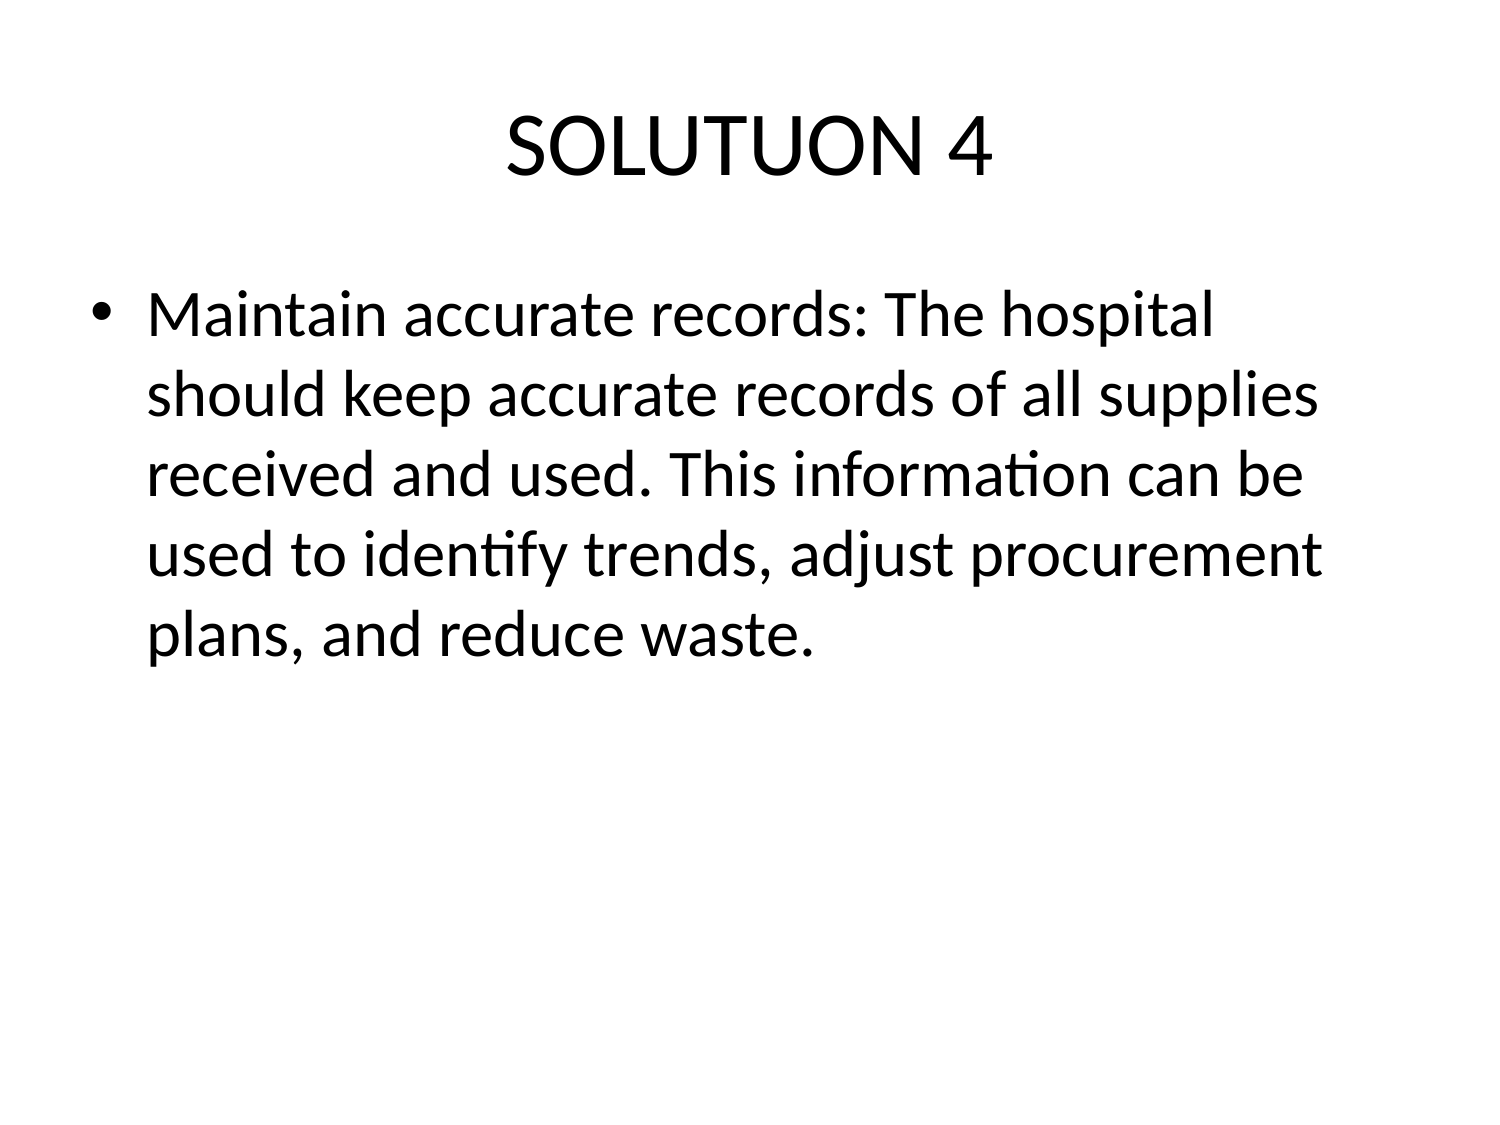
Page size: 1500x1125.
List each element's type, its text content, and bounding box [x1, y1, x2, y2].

title SOLUTUON 4 [75, 45, 1425, 233]
list Maintain accurate records: The hospital should keep accurate records of all supplies received and used. This information can be used to identify trends, adjust procurement plans, and reduce waste. [75, 262, 1425, 1005]
